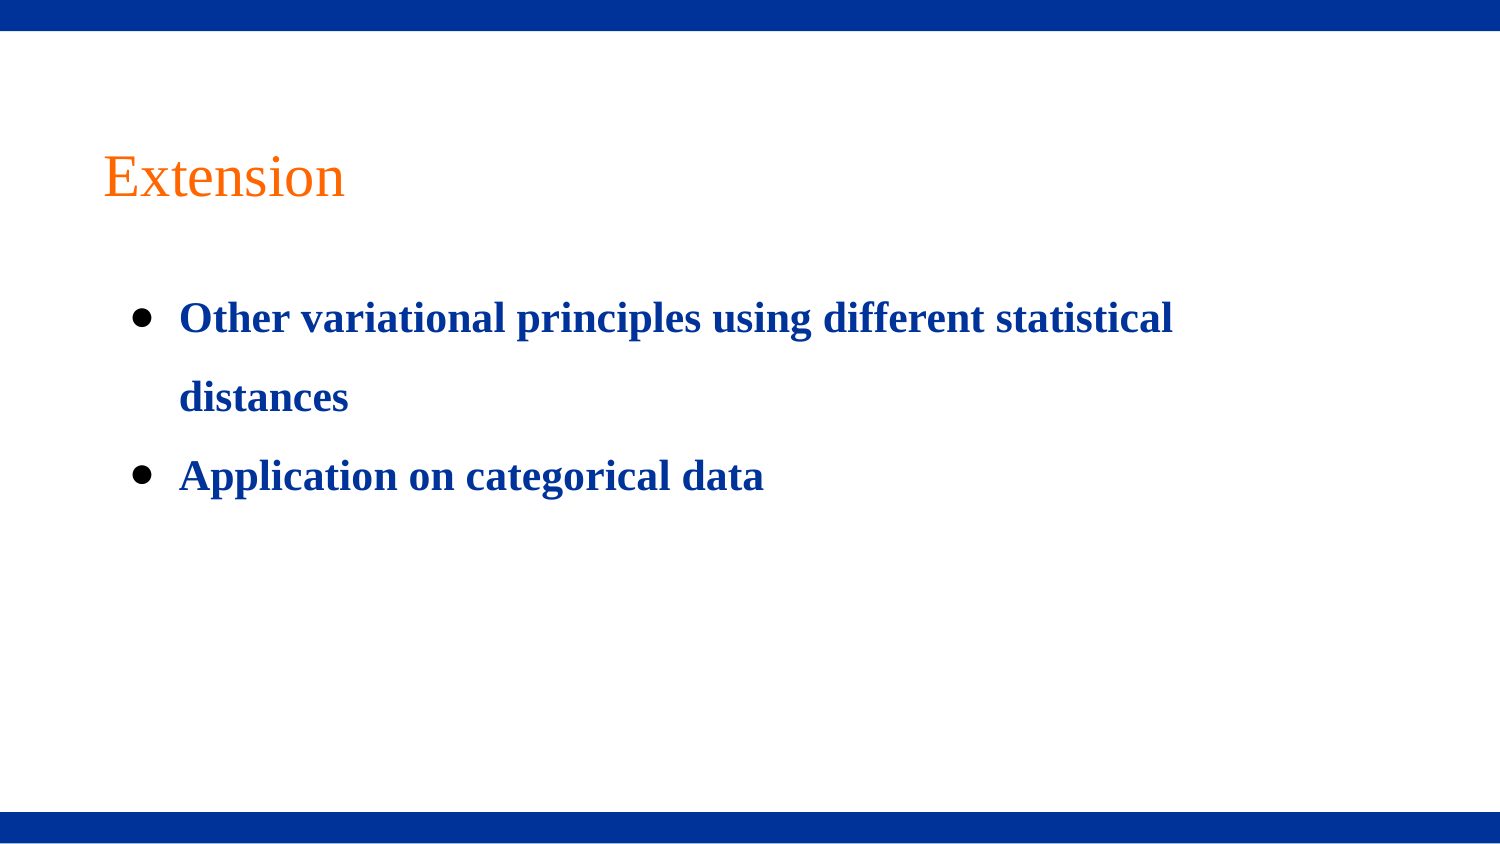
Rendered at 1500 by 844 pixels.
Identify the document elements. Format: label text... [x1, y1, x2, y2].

title Extension [90, 101, 1160, 243]
list Other variational principles using different statistical distances Application on categorical data [90, 256, 1366, 783]
